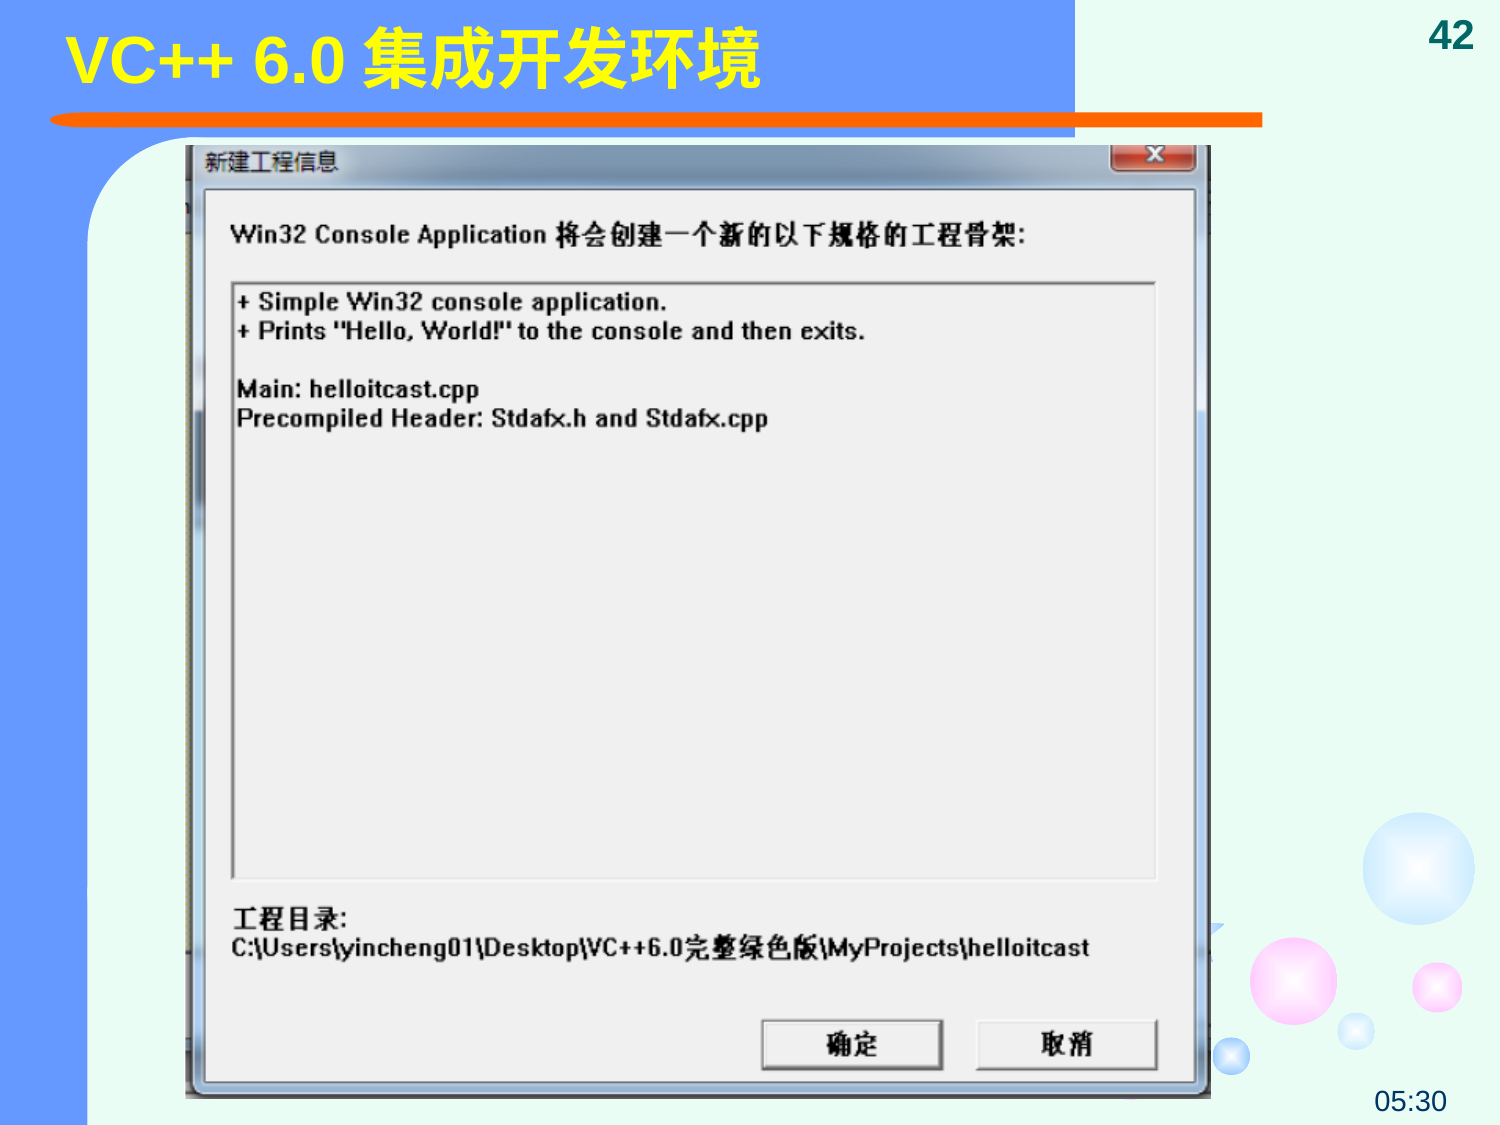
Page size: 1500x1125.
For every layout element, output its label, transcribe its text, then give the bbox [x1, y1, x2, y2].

picture [184, 145, 1211, 1099]
title VC++ 6.0集成开发环境 [49, 0, 1313, 126]
slide_number 42 [1403, 0, 1500, 66]
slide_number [1149, 1074, 1463, 1125]
